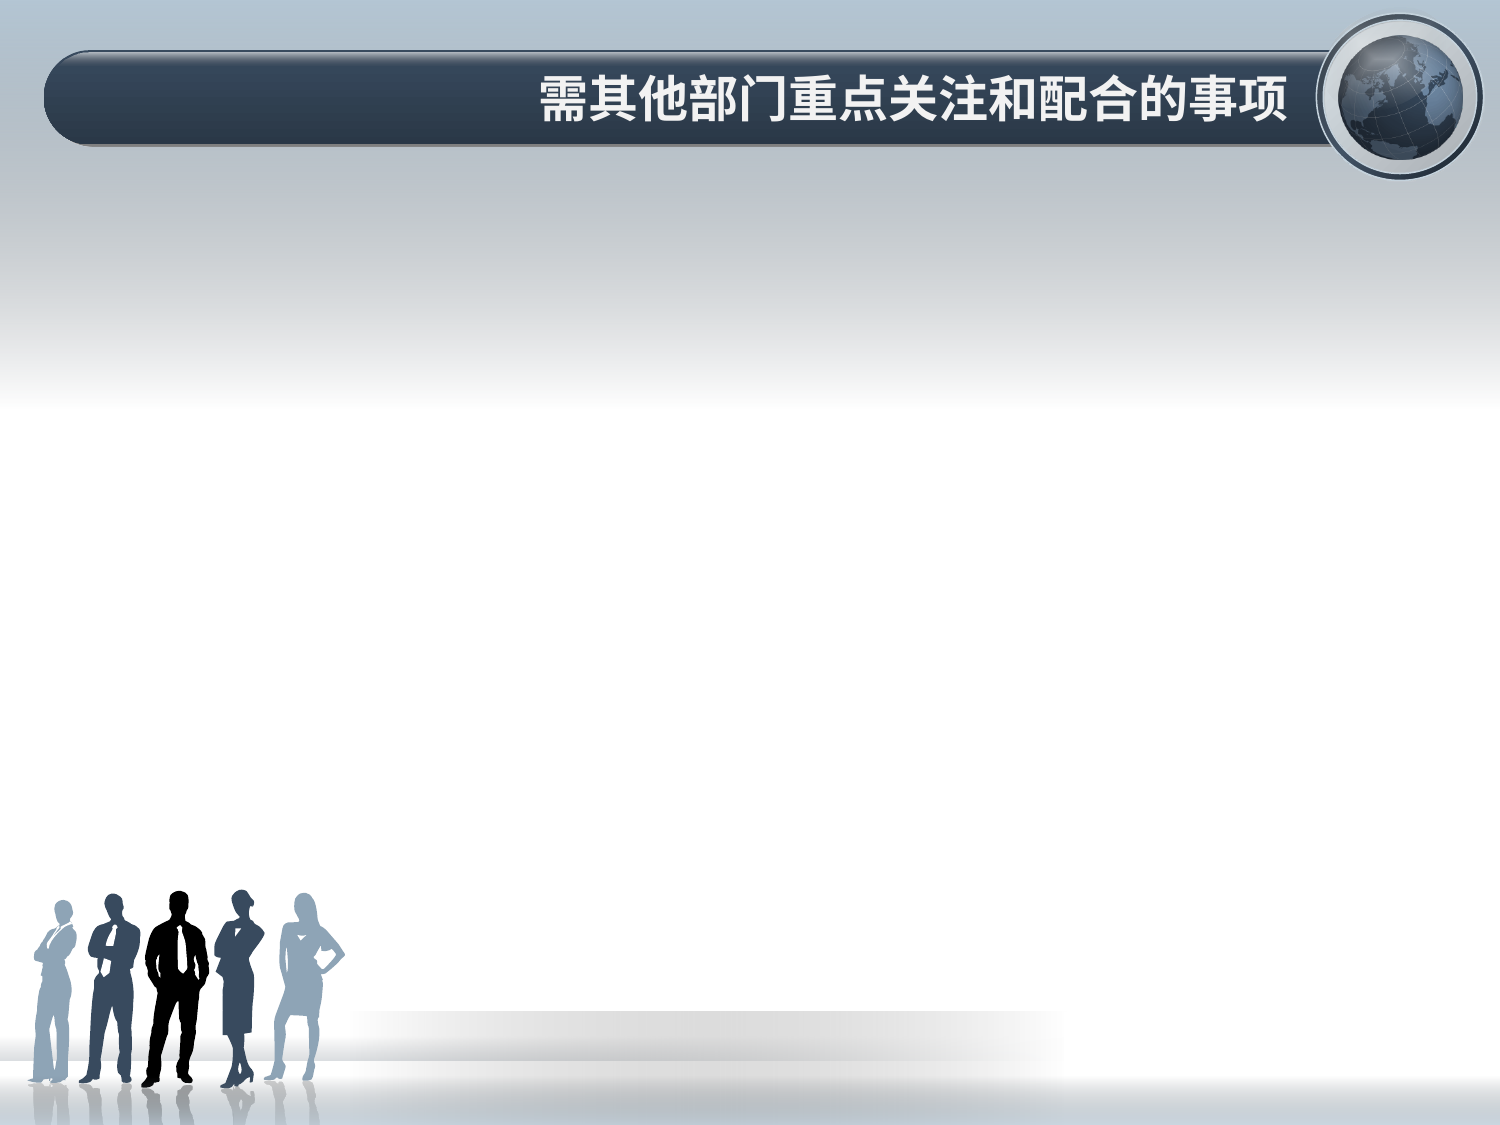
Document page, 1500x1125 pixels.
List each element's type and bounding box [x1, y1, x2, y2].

picture [233, 1074, 265, 1081]
text_box [1316, 10, 1484, 181]
picture [74, 1070, 200, 1088]
text_box [43, 49, 1311, 145]
